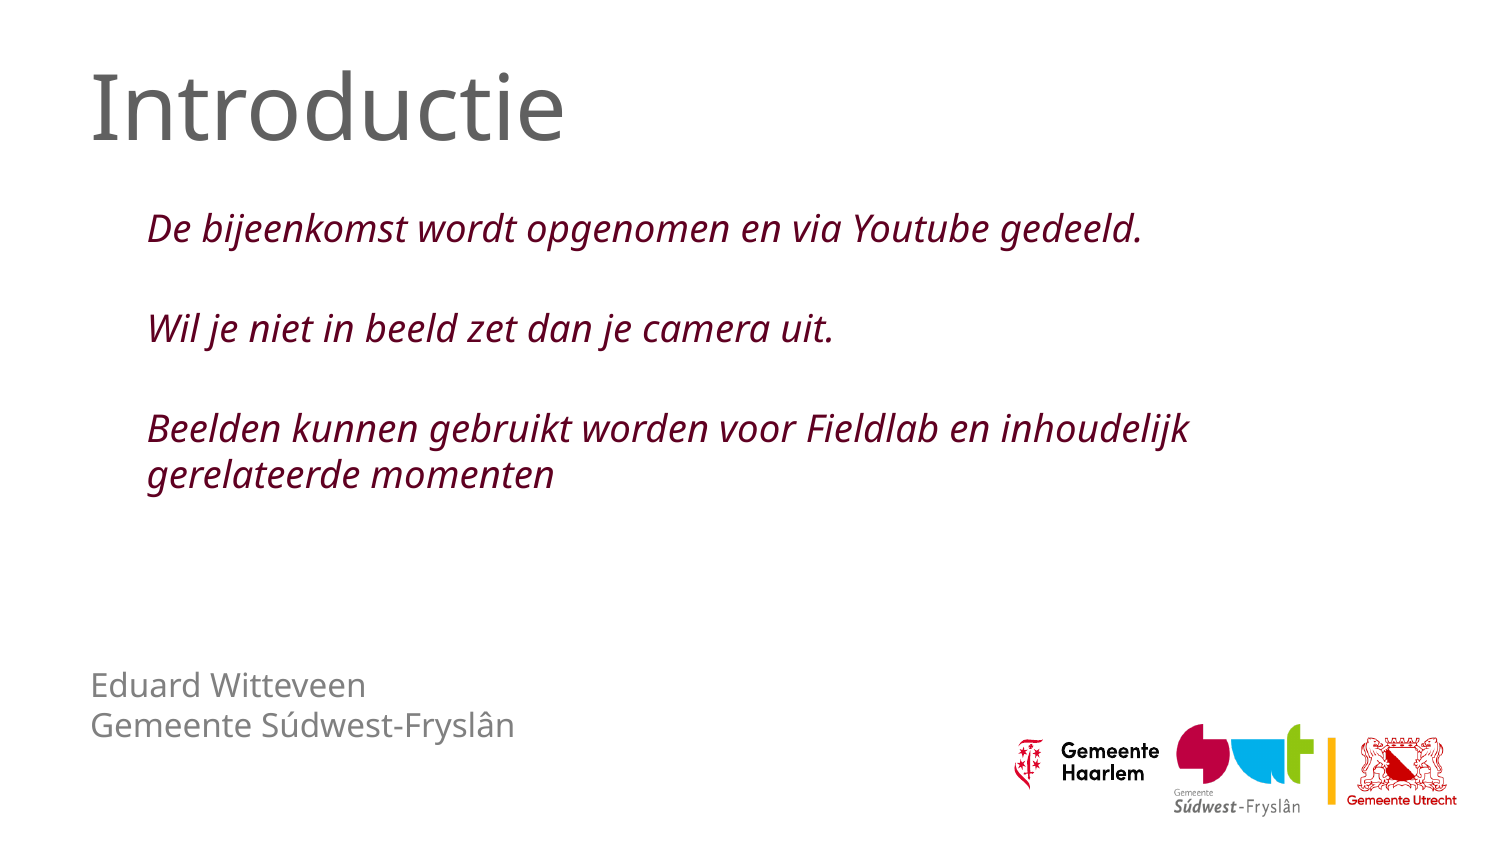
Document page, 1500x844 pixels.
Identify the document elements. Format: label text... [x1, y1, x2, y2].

title Introductie [75, 33, 1425, 175]
picture [1174, 722, 1491, 820]
list De bijeenkomst wordt opgenomen en via Youtube gedeeld. Wil je niet in beeld zet dan je camera uit. Beelden kunnen gebruikt worden voor Fieldlab en inhoudelijk gerelateerde momenten Eduard Witteveen Gemeente Súdwest-Fryslân [75, 196, 1425, 754]
picture [1004, 728, 1160, 796]
